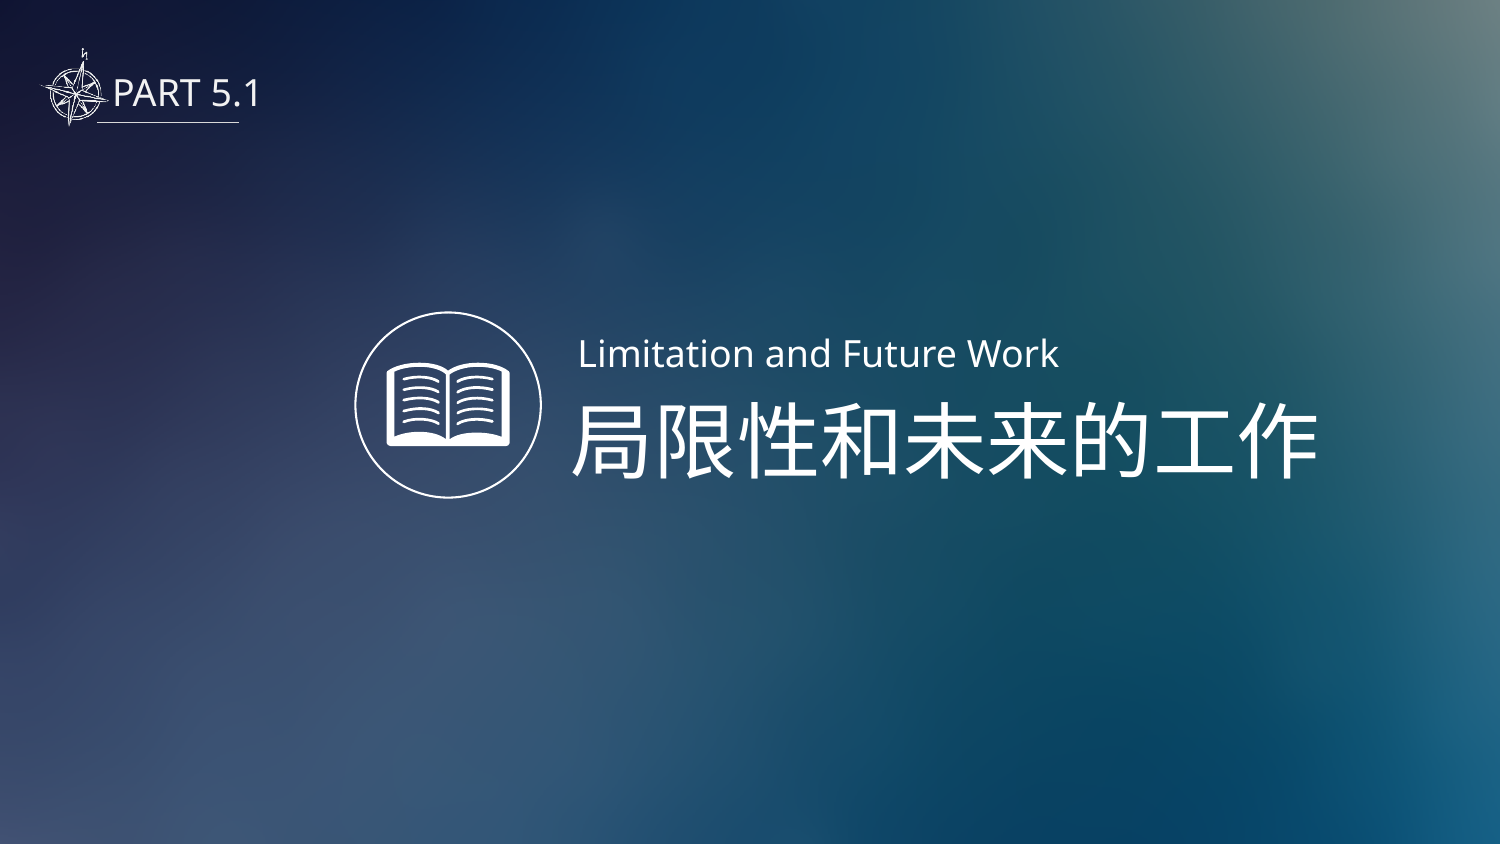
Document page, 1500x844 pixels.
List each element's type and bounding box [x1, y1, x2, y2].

text_box [509, 322, 1394, 502]
text_box [355, 312, 541, 498]
picture [0, 0, 1500, 844]
text_box [38, 48, 287, 127]
